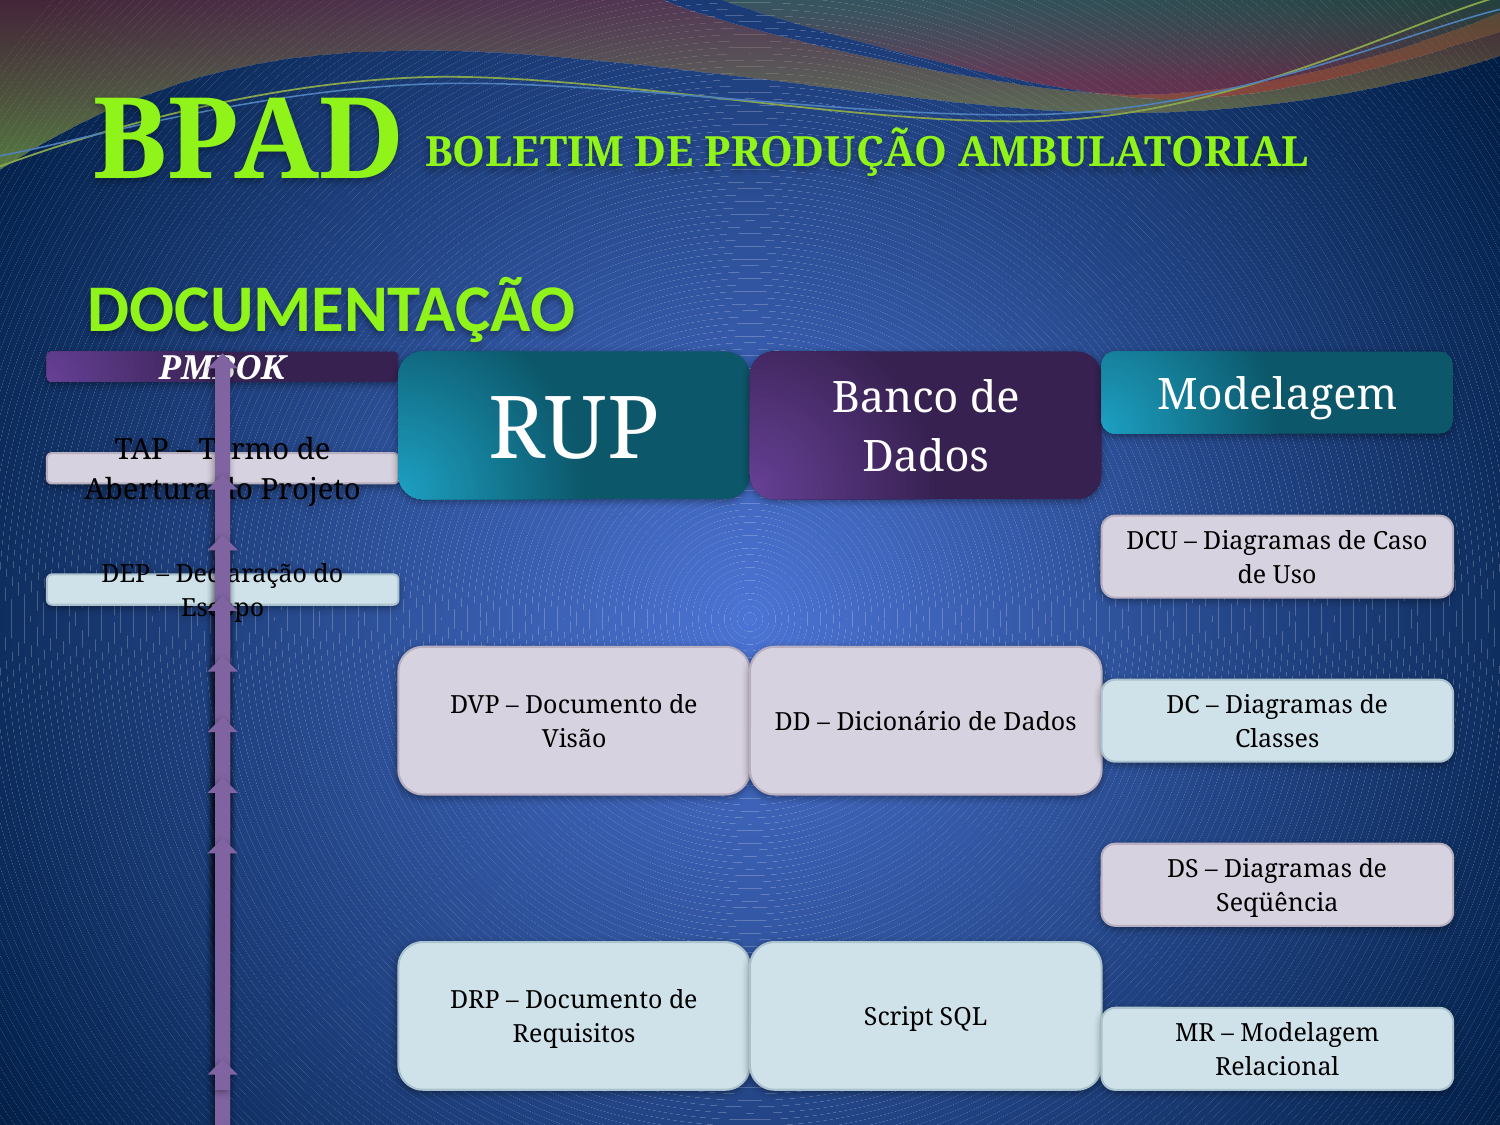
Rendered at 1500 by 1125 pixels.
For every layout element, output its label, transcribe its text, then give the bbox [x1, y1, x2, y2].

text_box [81, 58, 1431, 211]
text_box Documentação [72, 257, 592, 348]
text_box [46, 350, 1454, 1091]
